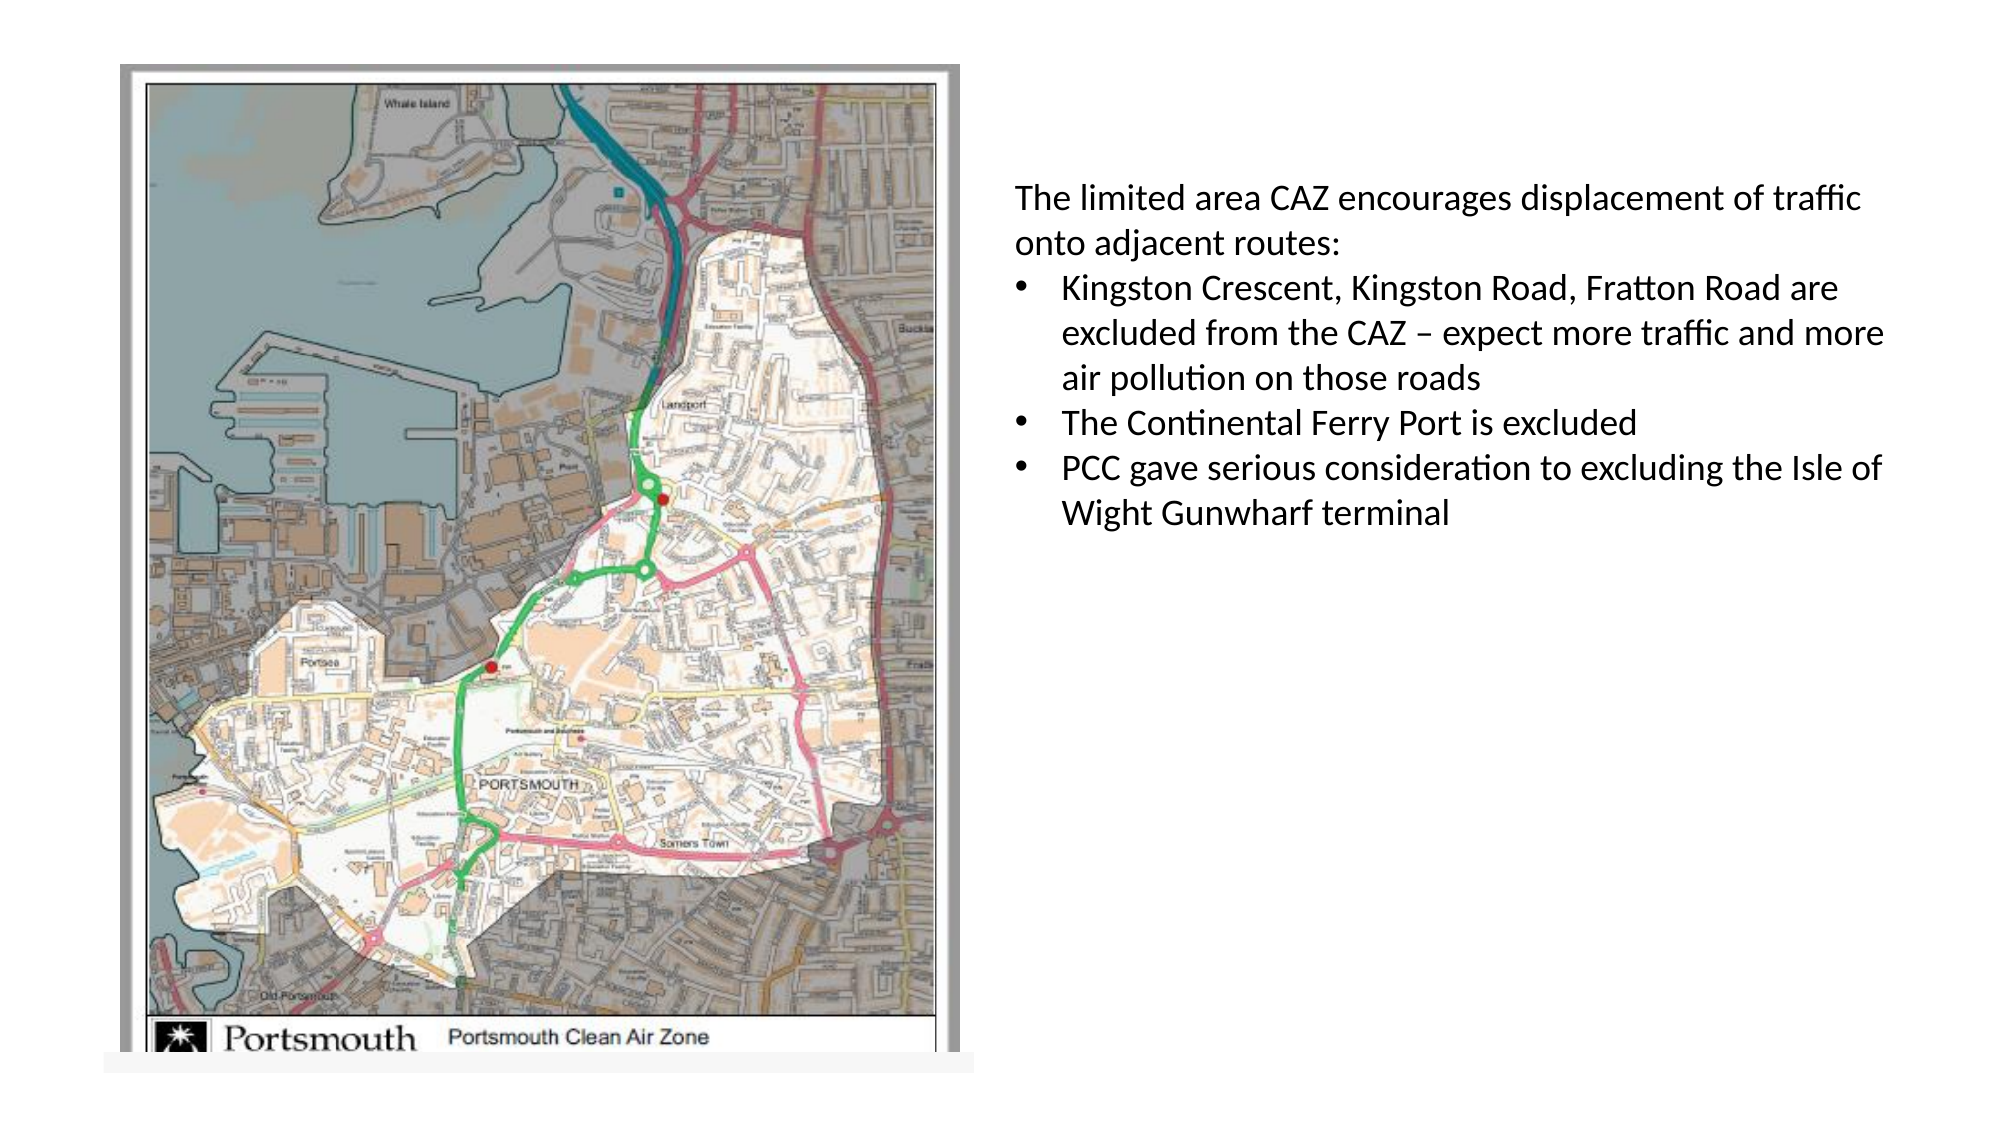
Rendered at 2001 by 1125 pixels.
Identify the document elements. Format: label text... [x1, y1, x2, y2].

picture [103, 52, 974, 1073]
text_box The limited area CAZ encourages displacement of traffic onto adjacent routes: Kingston Crescent, Kingston Road, Fratton Road are excluded from the CAZ – expect more traffic and more air pollution on those roads The Continental Ferry Port is excluded PCC gave serious consideration to excluding the Isle of Wight Gunwharf terminal [999, 165, 1929, 541]
